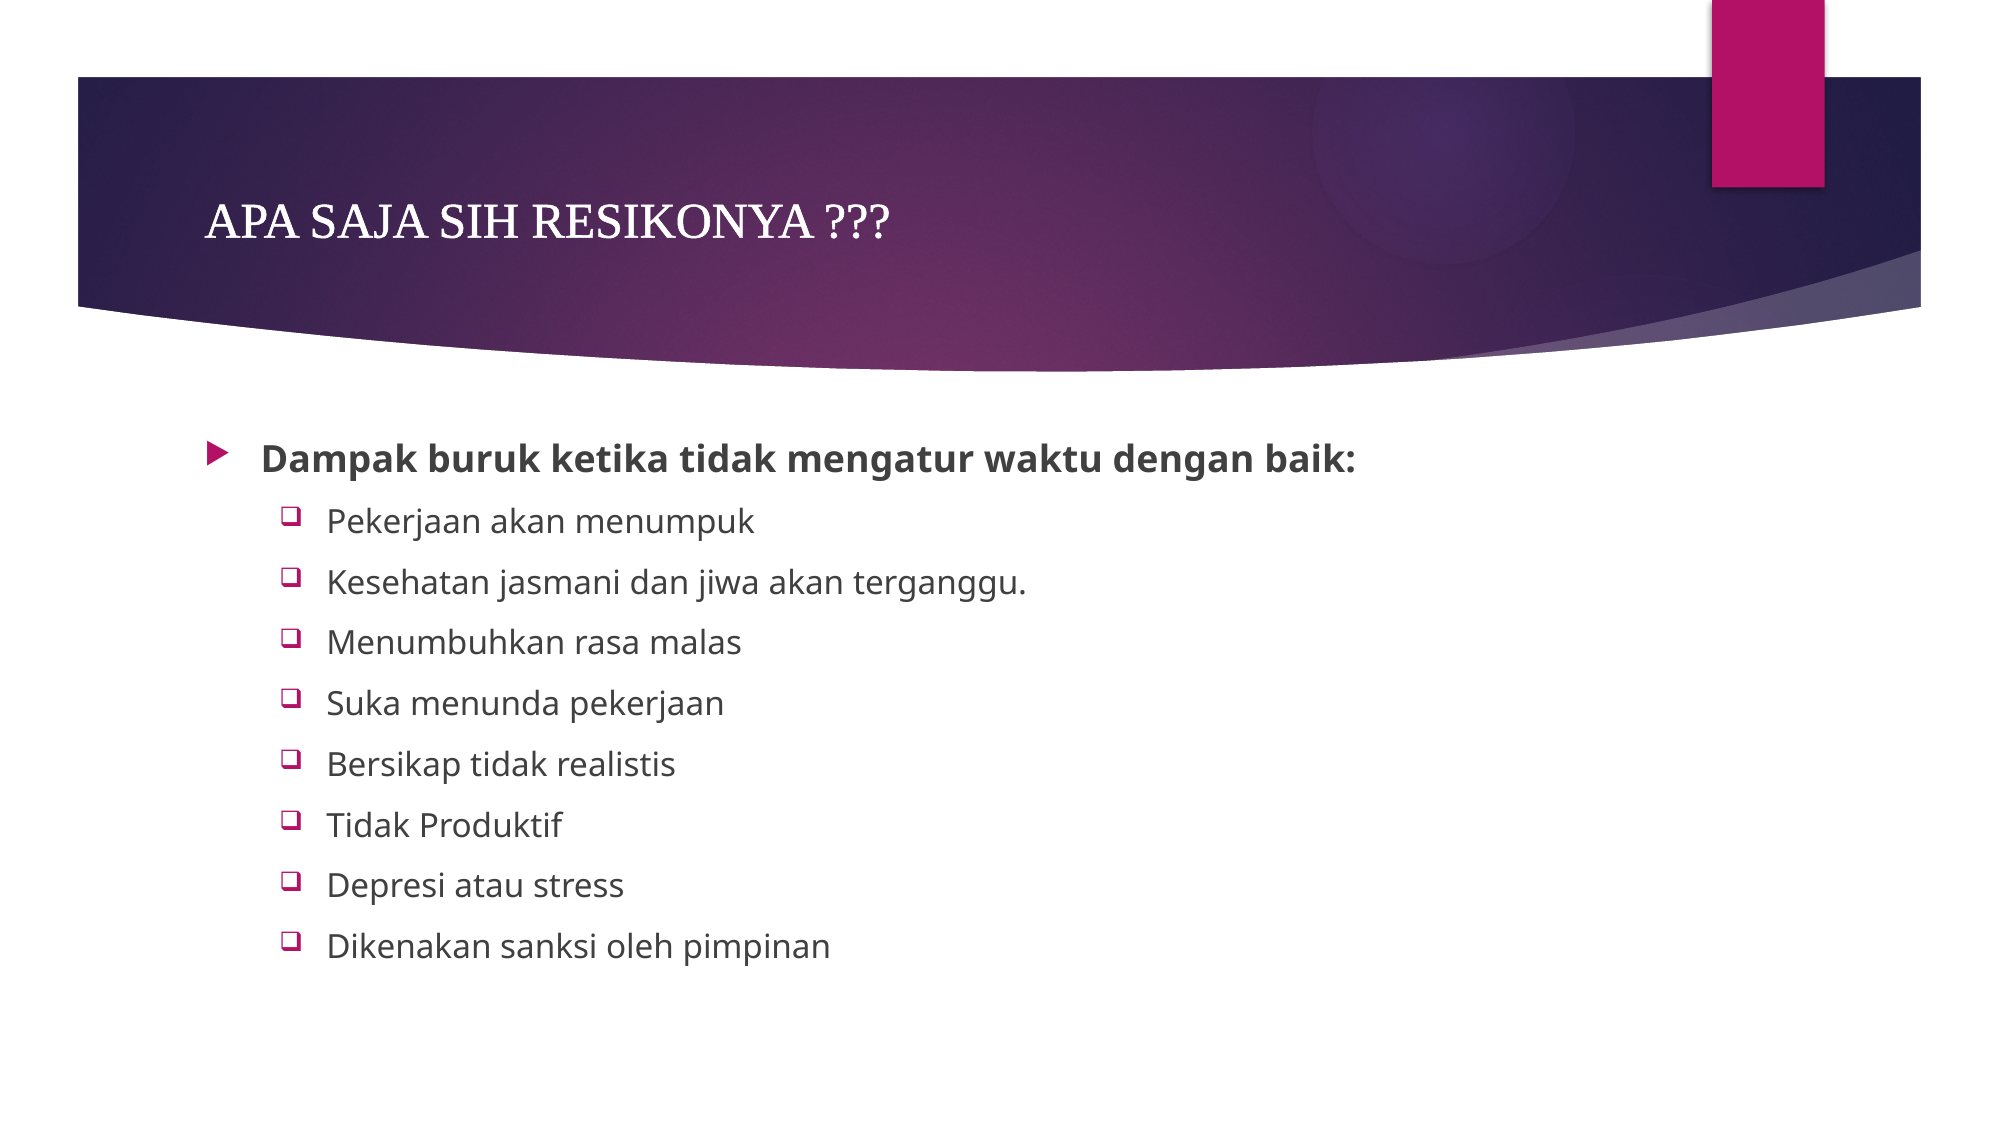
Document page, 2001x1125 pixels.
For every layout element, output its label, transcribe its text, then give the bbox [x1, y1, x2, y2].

list Dampak buruk ketika tidak mengatur waktu dengan baik: Pekerjaan akan menumpuk Kesehatan jasmani dan jiwa akan terganggu. Menumbuhkan rasa malas Suka menunda pekerjaan Bersikap tidak realistis Tidak Produktif Depresi atau stress Dikenakan sanksi oleh pimpinan [189, 427, 1638, 988]
title APA SAJA SIH RESIKONYA ??? [189, 159, 1627, 276]
